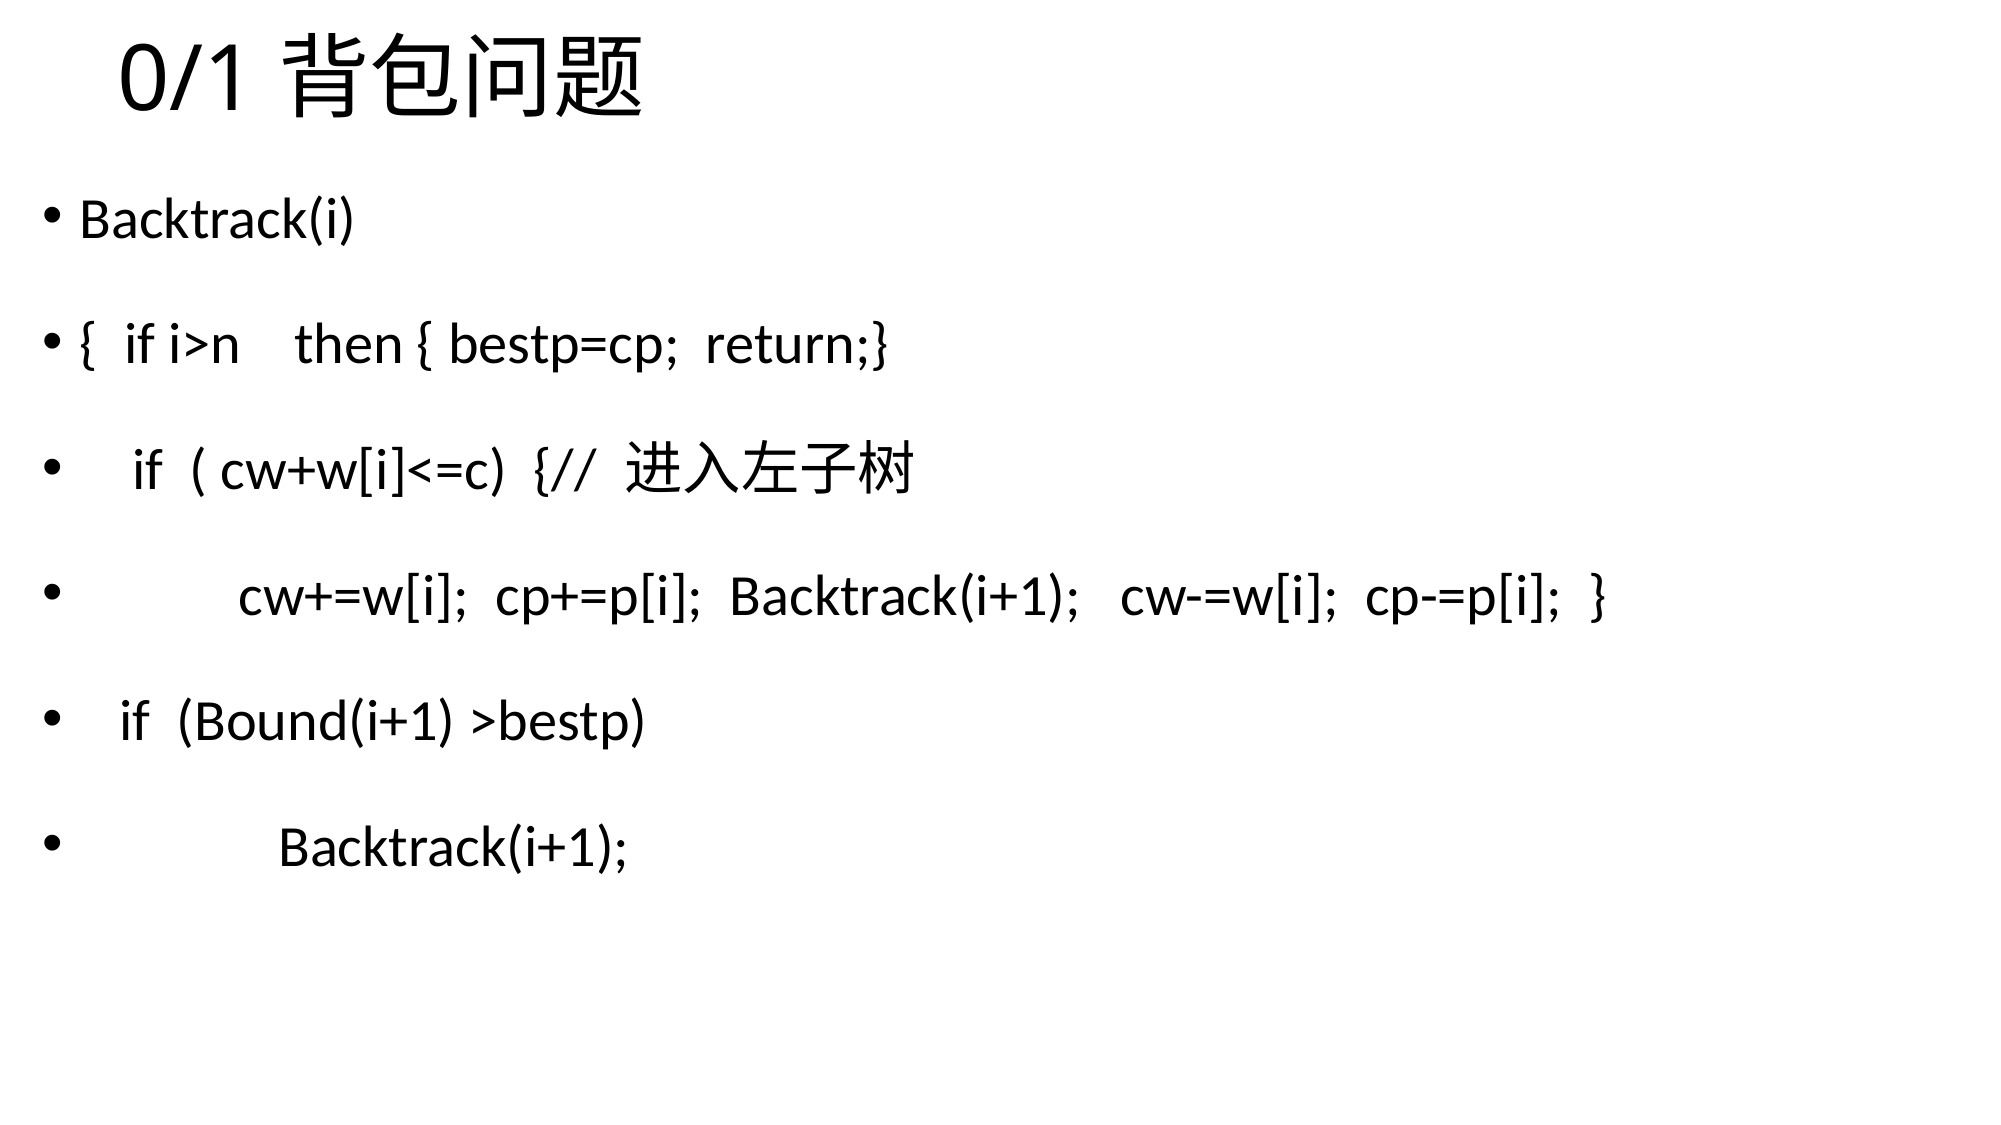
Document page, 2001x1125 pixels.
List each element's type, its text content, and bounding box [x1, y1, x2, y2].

title 0/1背包问题 [102, 0, 1828, 137]
list Backtrack(i) { if i>n then { bestp=cp; return;} if ( cw+w[i]<=c) {// 进入左子树 cw+=w[i]; cp+=p[i]; Backtrack(i+1); cw-=w[i]; cp-=p[i]; } if (Bound(i+1) >bestp) Backtrack(i+1); [27, 137, 1980, 1098]
